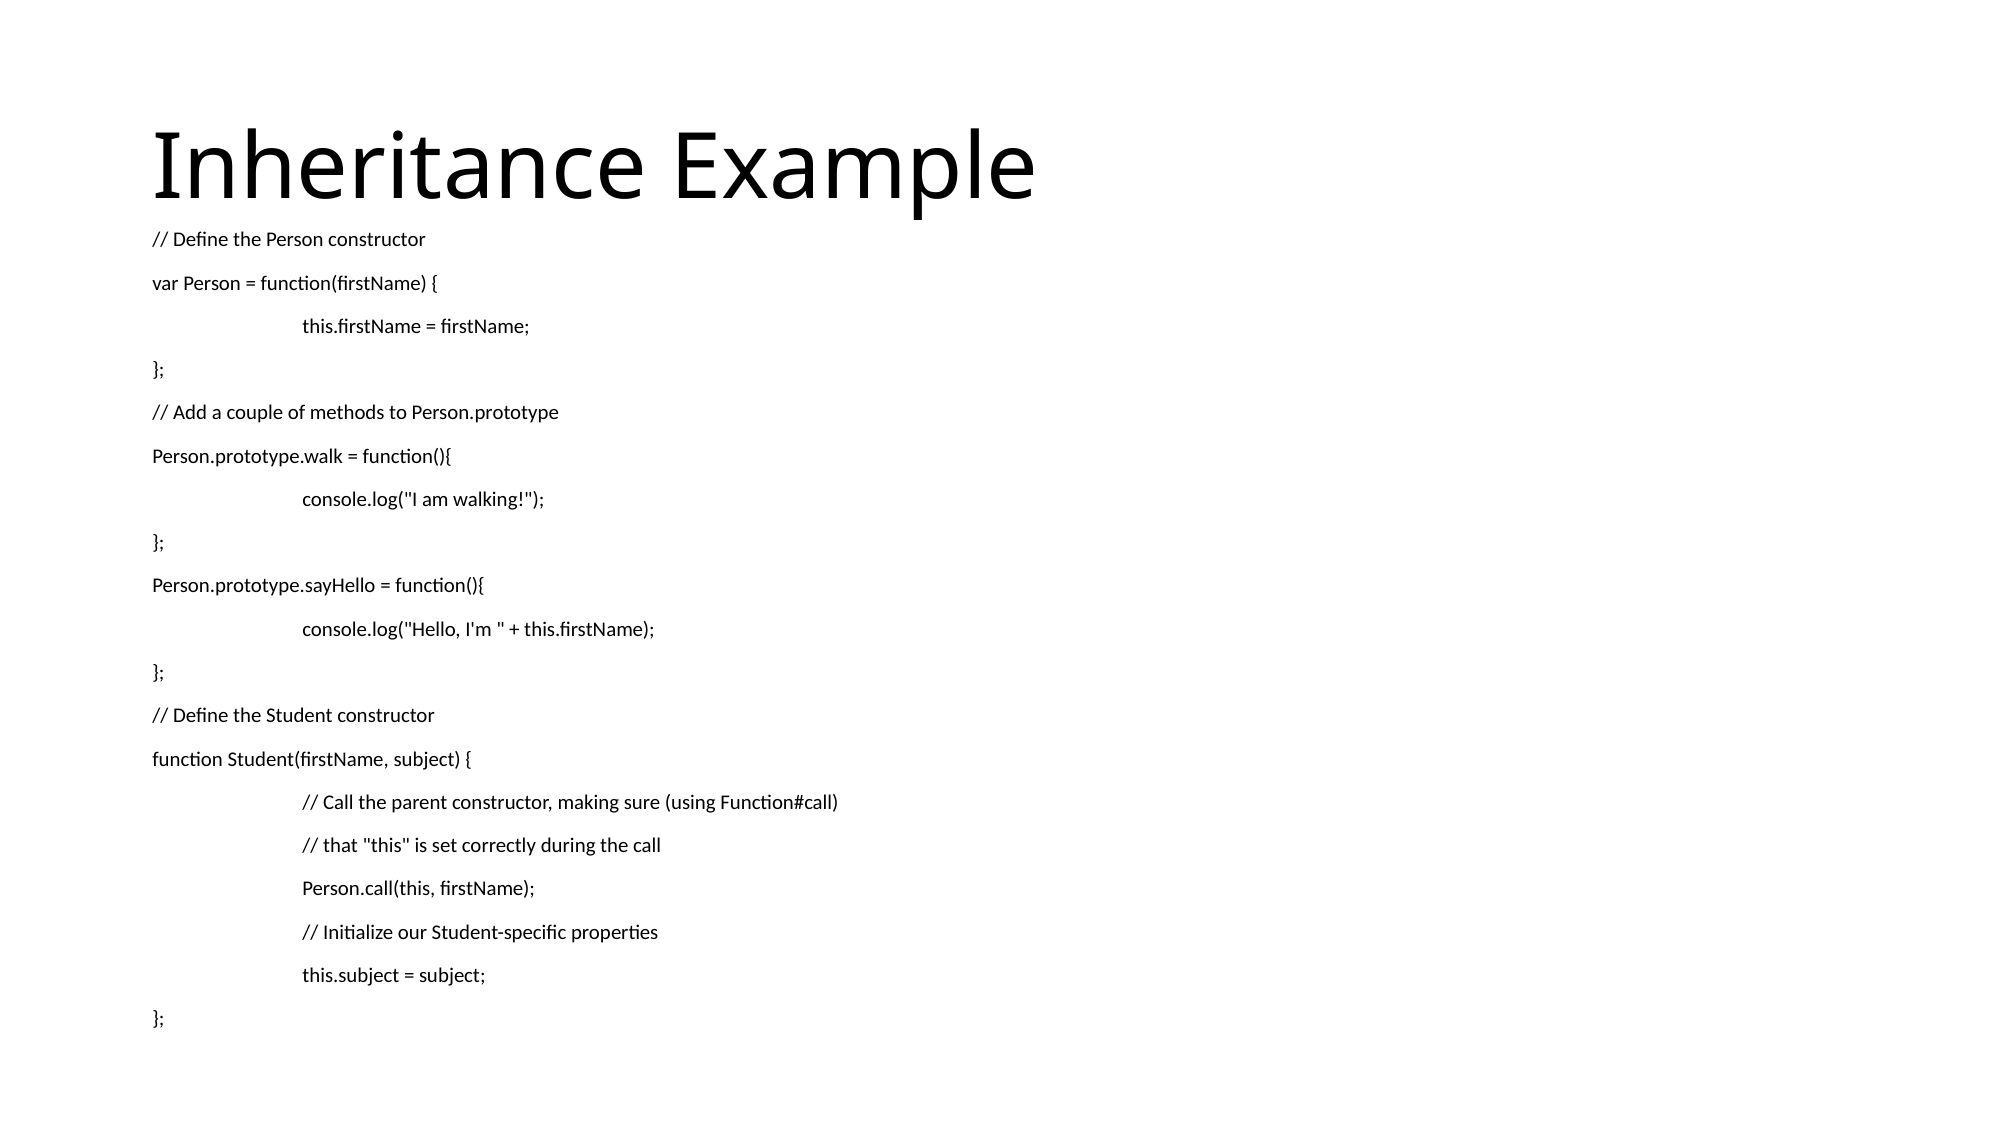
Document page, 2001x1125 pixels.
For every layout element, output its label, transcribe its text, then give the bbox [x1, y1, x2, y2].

title Inheritance Example [137, 59, 1863, 221]
list // Define the Person constructor var Person = function(firstName) { this.firstName = firstName; }; // Add a couple of methods to Person.prototype Person.prototype.walk = function(){ console.log("I am walking!"); }; Person.prototype.sayHello = function(){ console.log("Hello, I'm " + this.firstName); }; // Define the Student constructor function Student(firstName, subject) { // Call the parent constructor, making sure (using Function#call) // that "this" is set correctly during the call Person.call(this, firstName); // Initialize our Student-specific properties this.subject = subject; }; [137, 221, 1863, 1014]
